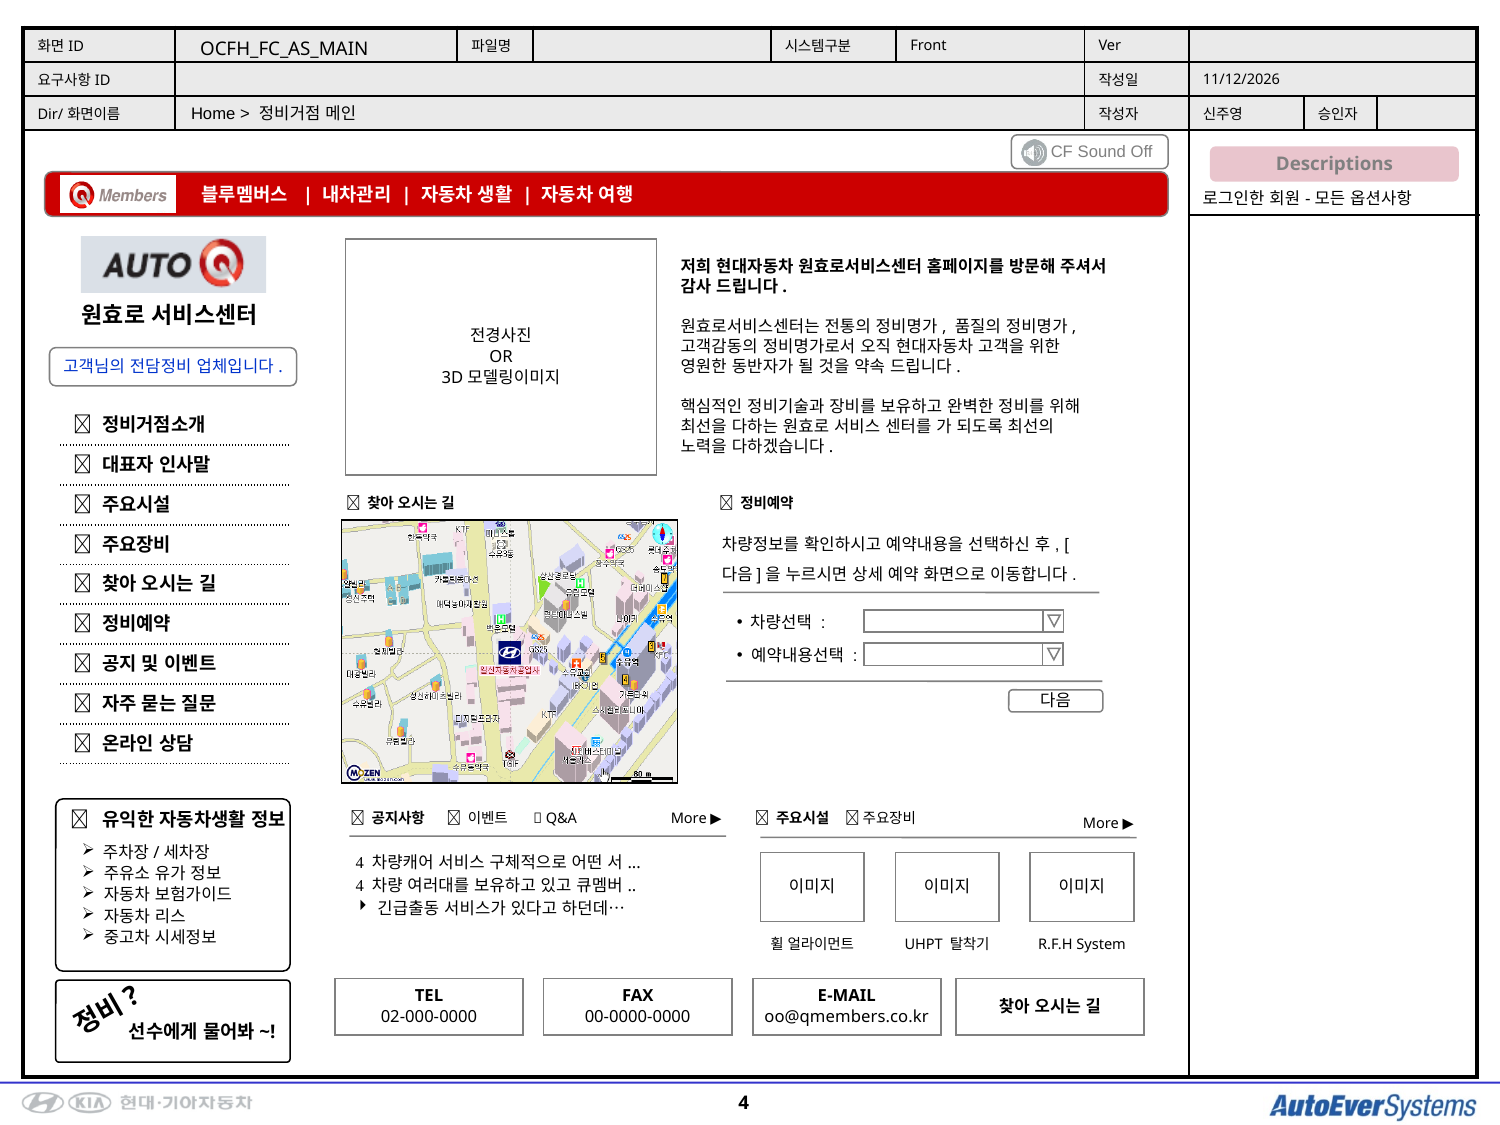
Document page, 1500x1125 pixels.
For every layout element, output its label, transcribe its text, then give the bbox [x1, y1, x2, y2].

table_cell  주요시설 [60, 485, 290, 525]
table_cell  주요장비 [60, 525, 290, 564]
text_box E-MAIL oo@qmembers.co.kr [752, 978, 941, 1035]
text_box Home > 정비거점 메인 [176, 103, 930, 125]
text_box 고객님의 전담정비 업체입니다. [49, 347, 297, 386]
text_box  주요시설  주요장비 [741, 804, 930, 834]
text_box More ▶ [656, 803, 736, 834]
text_box 다음 [1008, 689, 1103, 712]
text_box 휠 얼라이먼트 [749, 930, 875, 960]
text_box  유익한 자동차생활 정보 [57, 803, 300, 838]
text_box  Q&A [519, 804, 591, 834]
picture [14, 1090, 255, 1114]
text_box 차량정보를 확인하시고 예약내용을 선택하신 후, [다음]을 누르시면 상세 예약 화면으로 이동합니다. [708, 516, 1106, 591]
table_cell [1189, 216, 1480, 423]
text_box  차량캐어 서비스 구체적으로 어떤 서...  차량 여러대를 보유하고 있고 큐멤버.. 긴급출동 서비스가 있다고 하던데… [355, 851, 730, 919]
text_box  찾아 오시는 길 [332, 488, 469, 519]
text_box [863, 609, 1064, 633]
table_cell  찾아 오시는 길 [60, 564, 290, 604]
table_cell  온라인 상담 [60, 724, 290, 764]
table_header 로그인한 회원-모든 옵션사항 [1189, 180, 1480, 214]
text_box TEL 02-000-0000 [335, 978, 524, 1035]
text_box More ▶ [1069, 809, 1148, 839]
text_box 주차장/세차장 주유소 유가 정보 자동차 보험가이드 자동차 리스 중고차 시세정보 [81, 843, 276, 948]
text_box  정비예약 [705, 488, 808, 519]
table_header  정비거점소개 [60, 405, 290, 445]
text_box 정비? [54, 968, 160, 1054]
text_box UHPT 탈착기 [884, 930, 1010, 960]
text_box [863, 642, 1064, 666]
text_box 전경사진 OR 3D모델링이미지 [345, 238, 657, 476]
text_box 차량선택 : 예약내용선택 : [723, 594, 1100, 672]
text_box  이벤트 [432, 804, 519, 834]
picture [60, 174, 177, 213]
text_box 원효로 서비스센터 [60, 297, 280, 336]
picture [341, 520, 677, 783]
picture [80, 236, 267, 293]
text_box 선수에게 물어봐~! [55, 980, 291, 1063]
text_box 이미지 [760, 852, 864, 922]
text_box 이미지 [1030, 852, 1134, 922]
text_box [55, 798, 291, 972]
text_box [44, 171, 1169, 217]
table_cell  정비예약 [60, 604, 290, 644]
table_cell  공지 및 이벤트 [60, 644, 290, 684]
text_box R.F.H System [1019, 930, 1145, 960]
text_box CF Sound Off [1011, 134, 1169, 169]
table_cell  대표자 인사말 [60, 445, 290, 485]
text_box  공지사항 [336, 803, 439, 834]
text_box FAX 00-0000-0000 [543, 978, 732, 1035]
text_box 블루멤버스 | 내차관리 | 자동차 생활 | 자동차 여행 [187, 178, 648, 213]
picture [1263, 1085, 1481, 1125]
text_box 저희 현대자동차 원효로서비스센터 홈페이지를 방문해 주셔서 감사 드립니다. 원효로서비스센터는 전통의 정비명가, 품질의 정비명가, 고객감동의 정비명가로서 오직 현대자동차 고객을 위한 영원한 동반자가 될 것을 약속 드립니다. 핵심적인 정비기술과 장비를 보유하고 완벽한 정비를 위해 최선을 다하는 원효로 서비스 센터를 가 되도록 최선의 노력을 다하겠습니다. [666, 249, 1165, 463]
picture [1021, 138, 1047, 167]
text_box 찾아 오시는 길 [956, 978, 1145, 1035]
text_box 이미지 [895, 852, 999, 922]
text_box OCFH_FC_AS_MAIN [185, 31, 384, 67]
table_cell  자주 묻는 질문 [60, 684, 290, 724]
